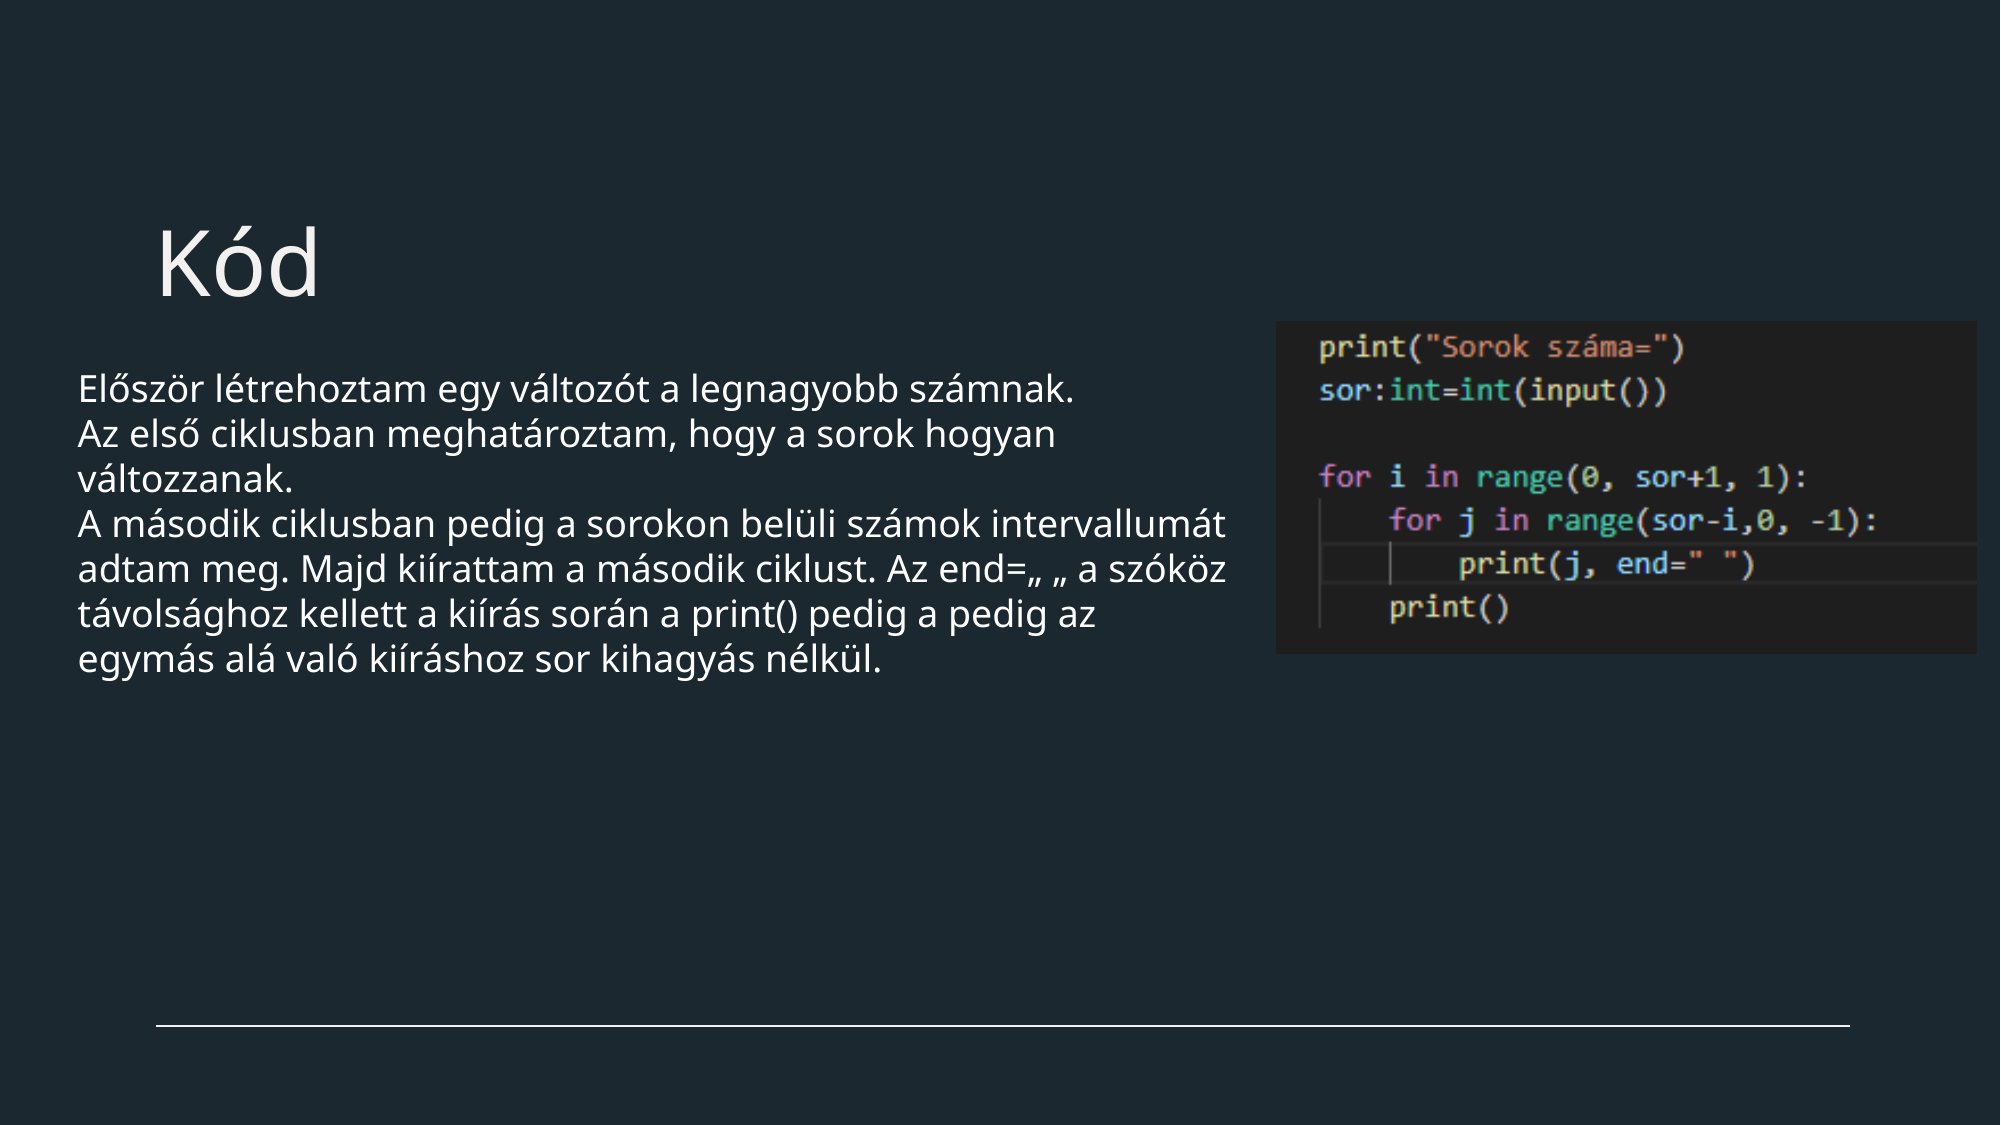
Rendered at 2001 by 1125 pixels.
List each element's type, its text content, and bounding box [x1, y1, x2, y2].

title Kód [139, 143, 1850, 322]
text_box Először létrehoztam egy változót a legnagyobb számnak. Az első ciklusban meghatároztam, hogy a sorok hogyan változzanak. A második ciklusban pedig a sorokon belüli számok intervallumát adtam meg. Majd kiírattam a második ciklust. Az end=„ „ a szóköz távolsághoz kellett a kiírás során a print() pedig a pedig az egymás alá való kiíráshoz sor kihagyás nélkül. [62, 357, 1258, 688]
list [1276, 321, 1977, 654]
